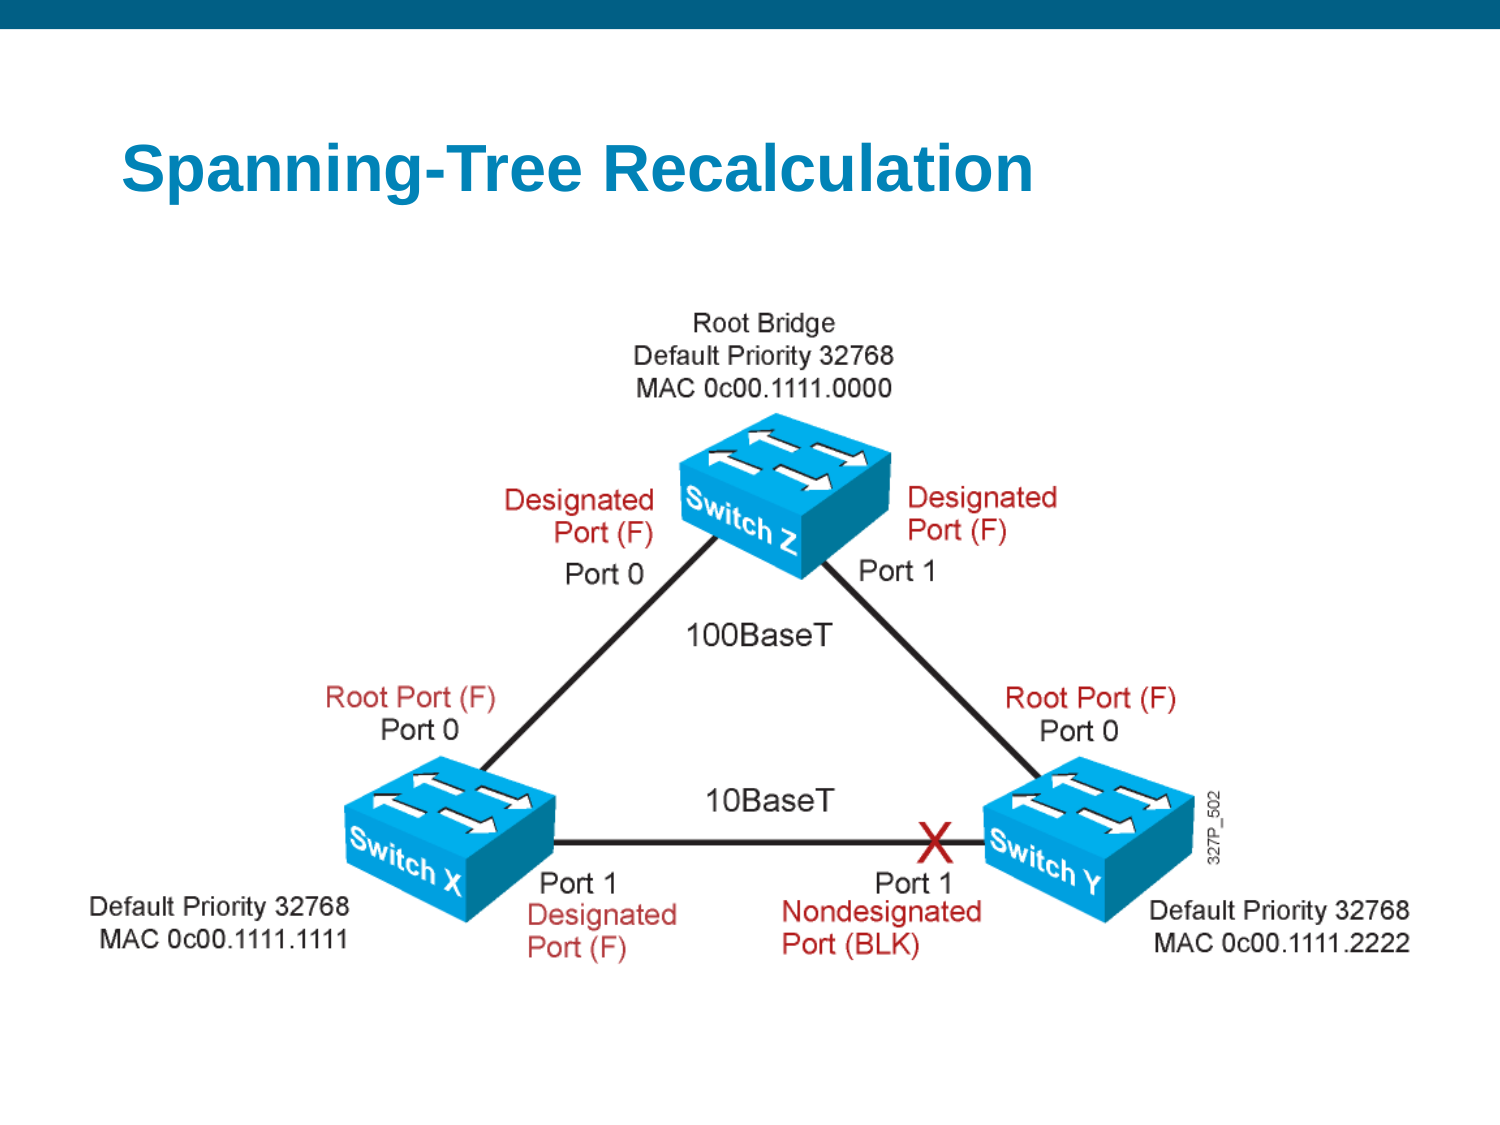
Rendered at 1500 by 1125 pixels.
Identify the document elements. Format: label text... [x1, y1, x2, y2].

picture [89, 309, 1411, 969]
title Spanning-Tree Recalculation [107, 75, 1444, 213]
